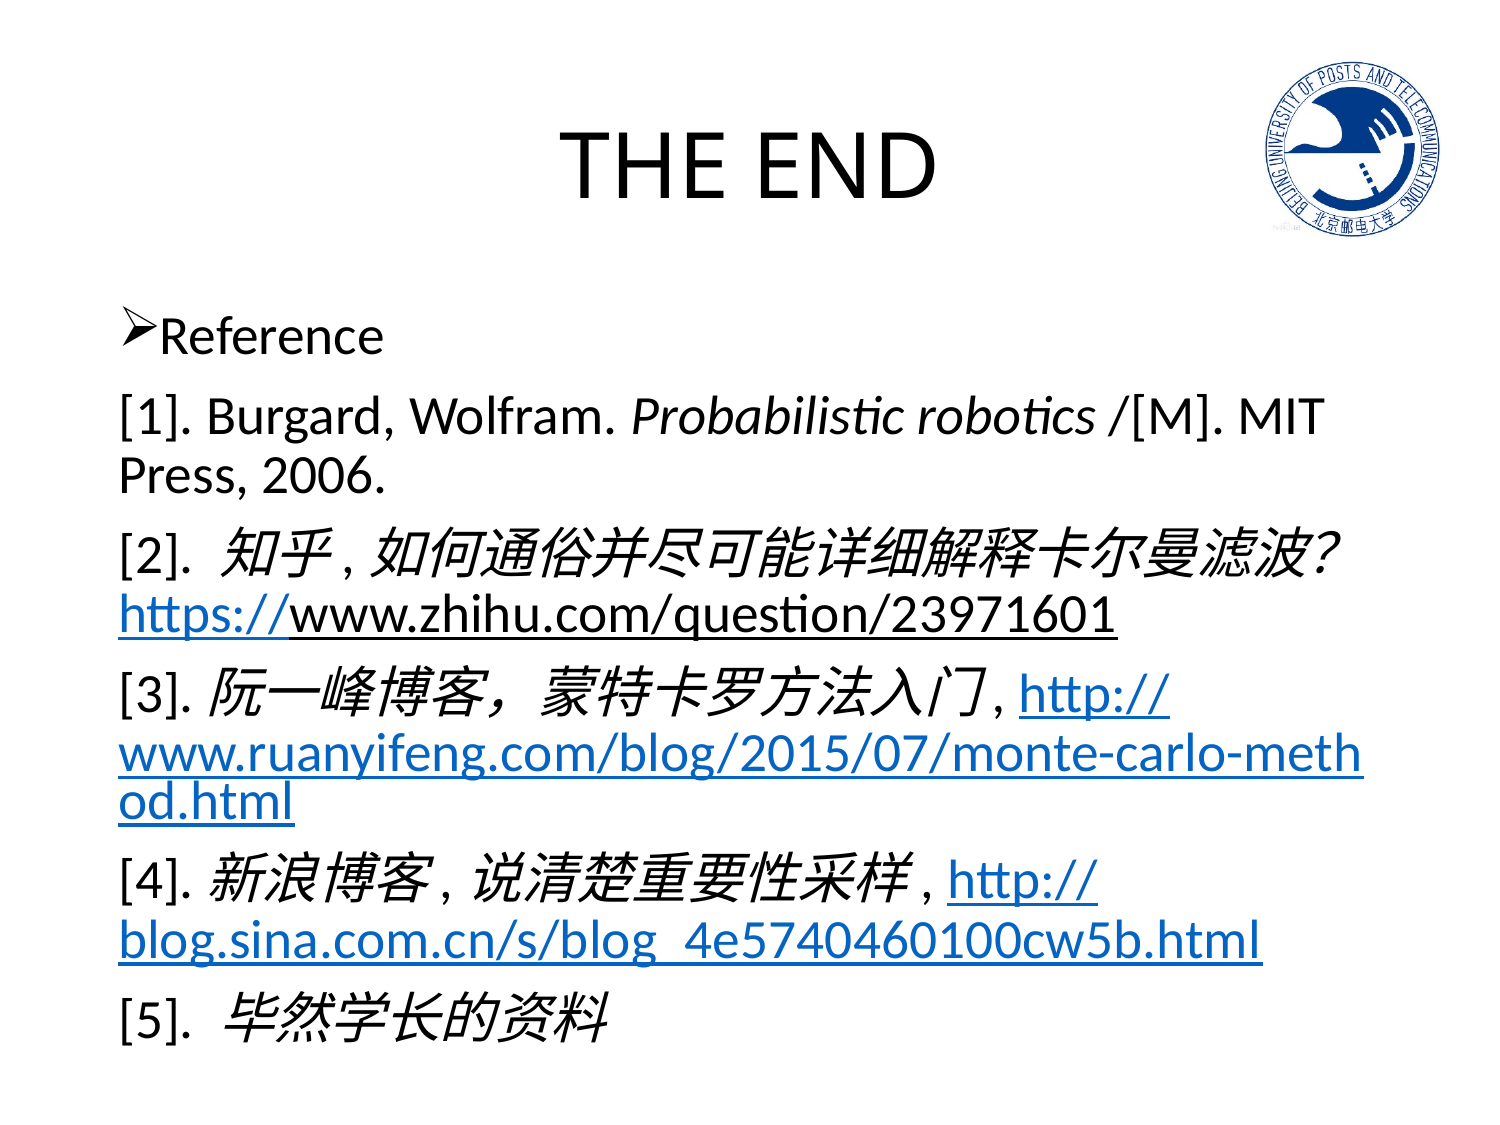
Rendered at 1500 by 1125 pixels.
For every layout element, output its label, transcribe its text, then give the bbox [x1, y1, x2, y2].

list Reference [1]. Burgard, Wolfram. Probabilistic robotics /[M]. MIT Press, 2006. [2]. 知乎,如何通俗并尽可能详细解释卡尔曼滤波？https://www.zhihu.com/question/23971601 [3].阮一峰博客，蒙特卡罗方法入门, http://www.ruanyifeng.com/blog/2015/07/monte-carlo-method.html [4].新浪博客,说清楚重要性采样, http://blog.sina.com.cn/s/blog_4e5740460100cw5b.html [5]. 毕然学长的资料 [103, 299, 1397, 1014]
title THE END [103, 59, 1397, 278]
picture [1397, 59, 1442, 239]
